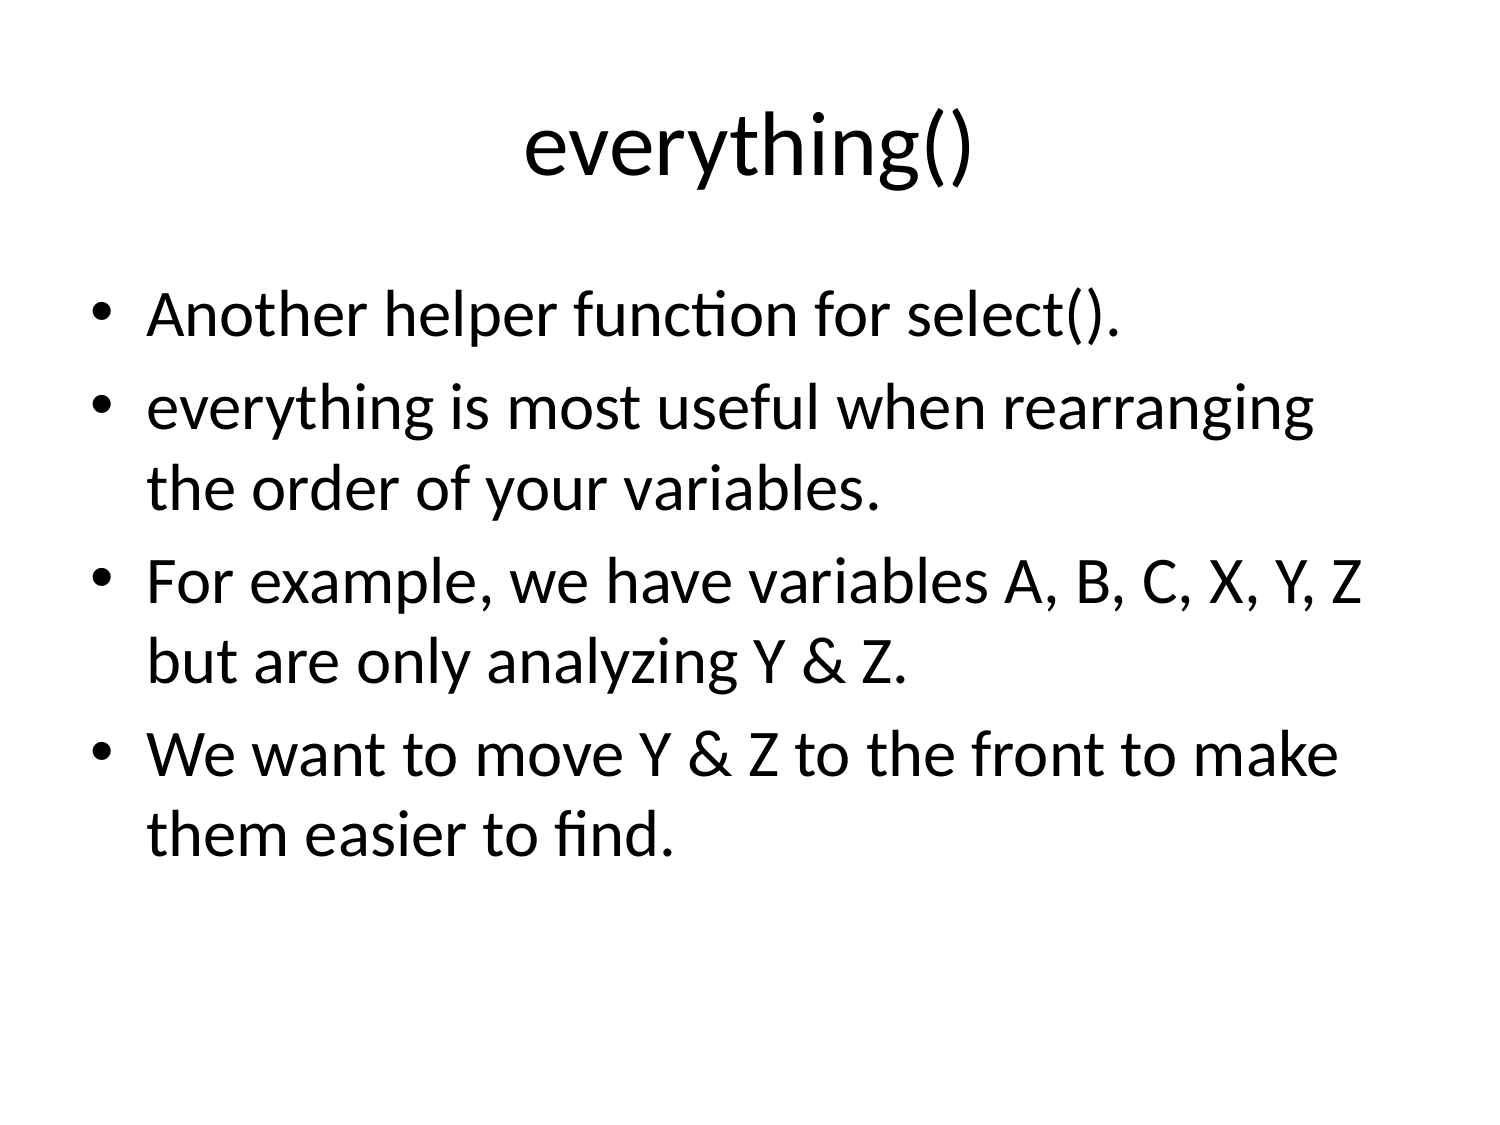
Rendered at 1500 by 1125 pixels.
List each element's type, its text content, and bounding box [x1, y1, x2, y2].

list Another helper function for select(). everything is most useful when rearranging the order of your variables. For example, we have variables A, B, C, X, Y, Z but are only analyzing Y & Z. We want to move Y & Z to the front to make them easier to find. [75, 262, 1425, 1005]
title everything() [75, 45, 1425, 233]
